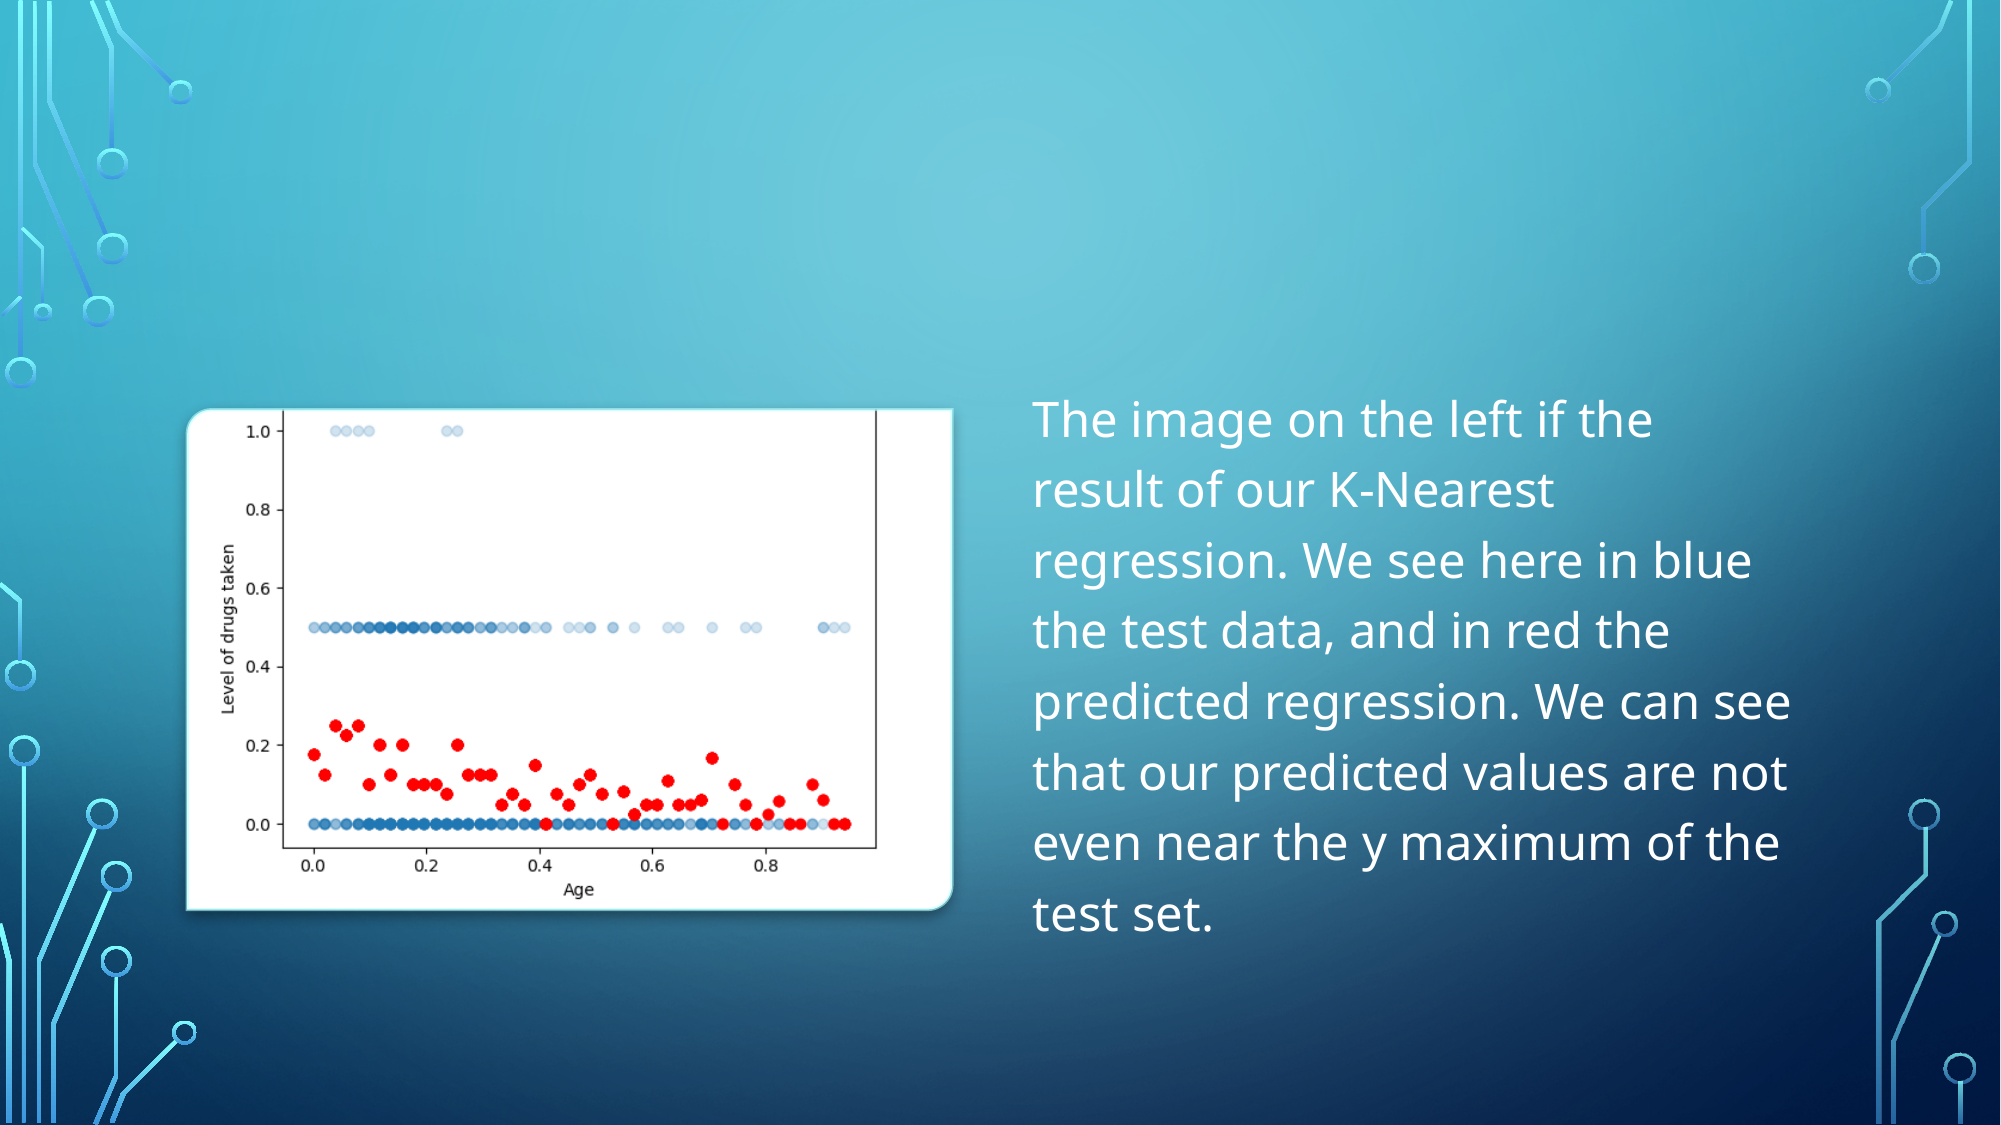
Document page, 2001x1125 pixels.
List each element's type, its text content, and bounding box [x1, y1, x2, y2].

list The image on the left if the result of our K-Nearest regression. We see here in blue the test data, and in red the predicted regression. We can see that our predicted values are not even near the y maximum of the test set. [1017, 369, 1813, 950]
picture [186, 409, 953, 910]
